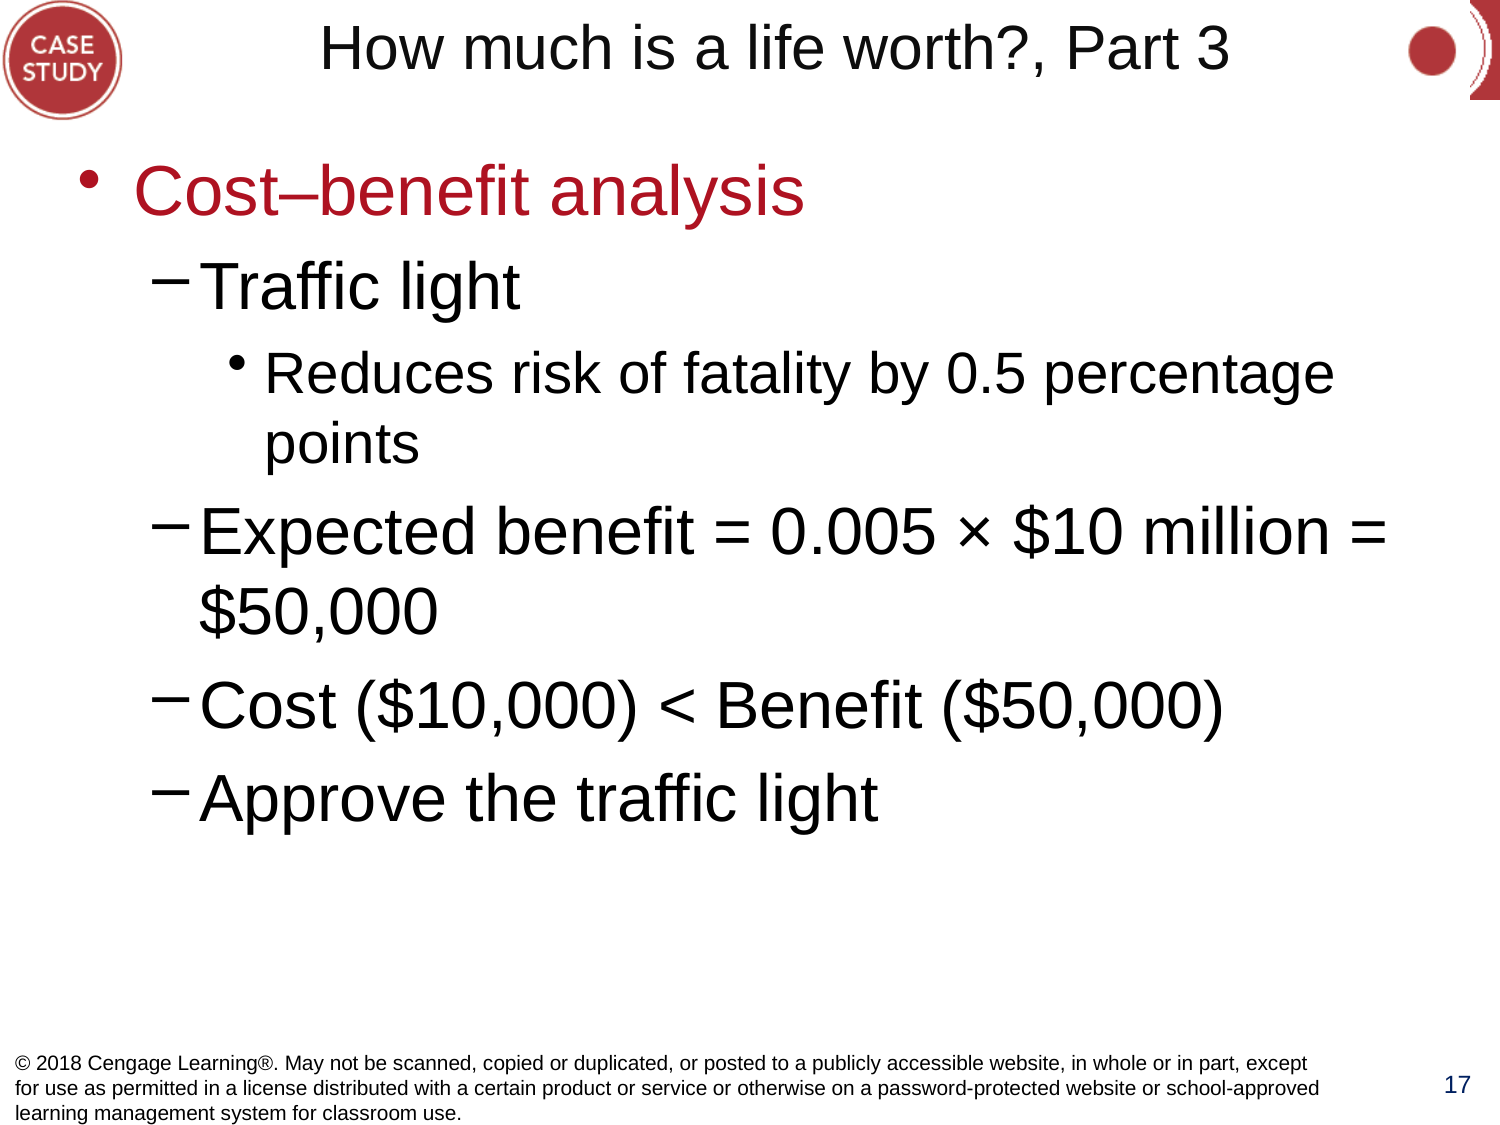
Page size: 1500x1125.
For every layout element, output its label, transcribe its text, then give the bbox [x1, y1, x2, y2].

picture [1470, 0, 1500, 100]
picture [0, 0, 130, 124]
footer © 2018 Cengage Learning®. May not be scanned, copied or duplicated, or posted to a publicly accessible website, in whole or in part, except for use as permitted in a license distributed with a certain product or service or otherwise on a password-protected website or school-approved learning management system for classroom use. [0, 1050, 1338, 1125]
list Cost–benefit analysis Traffic light Reduces risk of fatality by 0.5 percentage points Expected benefit = 0.005 × $10 million = $50,000 Cost ($10,000) < Benefit ($50,000) Approve the traffic light [62, 137, 1450, 887]
slide_number 17 [1415, 1060, 1500, 1125]
title How much is a life worth?, Part 3 [83, 0, 1470, 97]
